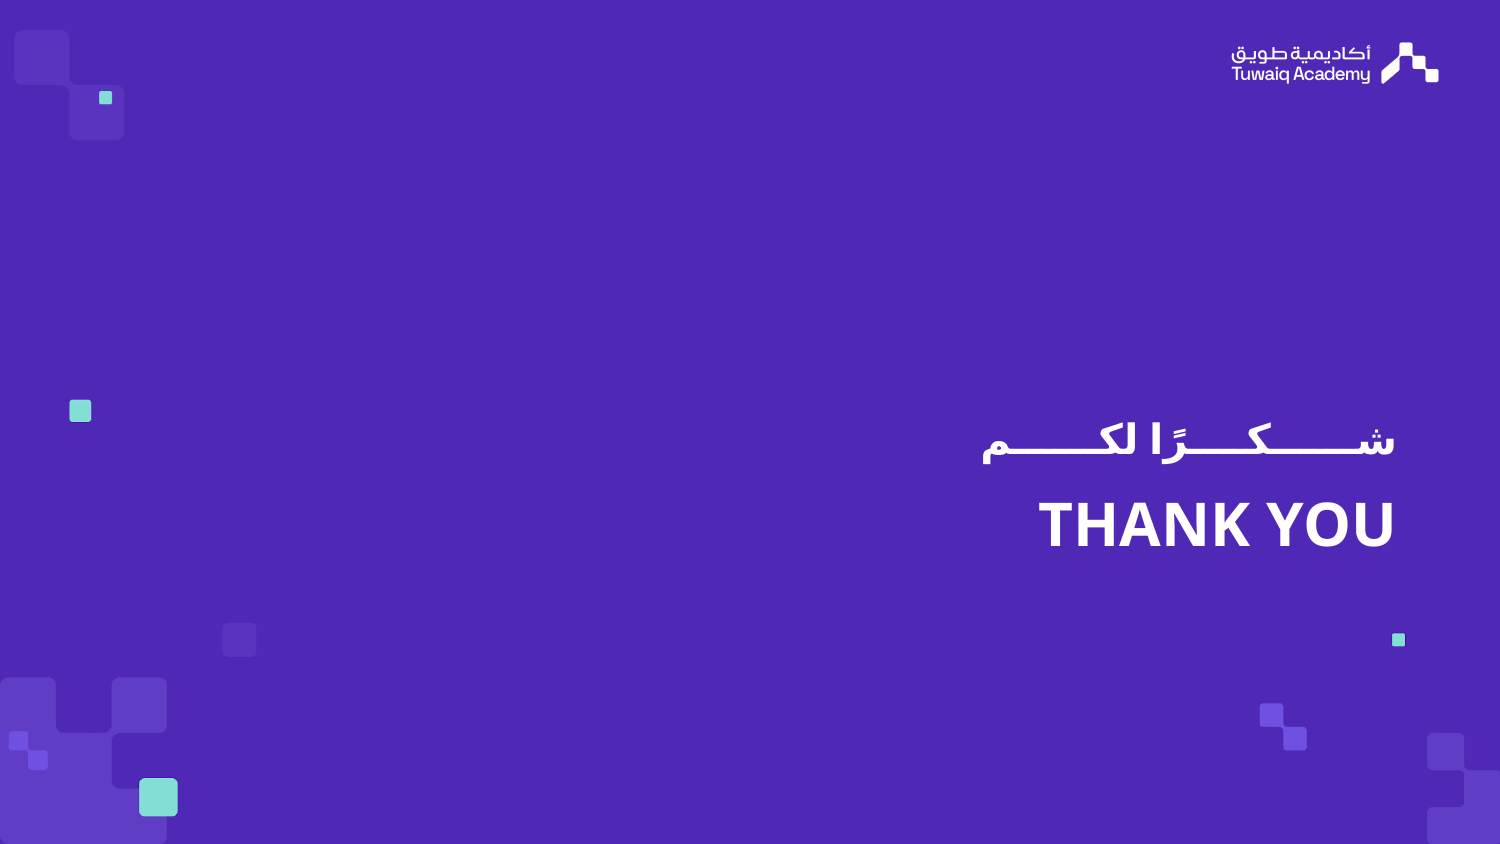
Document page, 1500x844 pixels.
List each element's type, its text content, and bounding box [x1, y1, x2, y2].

picture [0, 0, 1500, 844]
title شــــــكــــرًا لكــــــم [910, 365, 1413, 470]
title THANK YOU [683, 470, 1413, 566]
